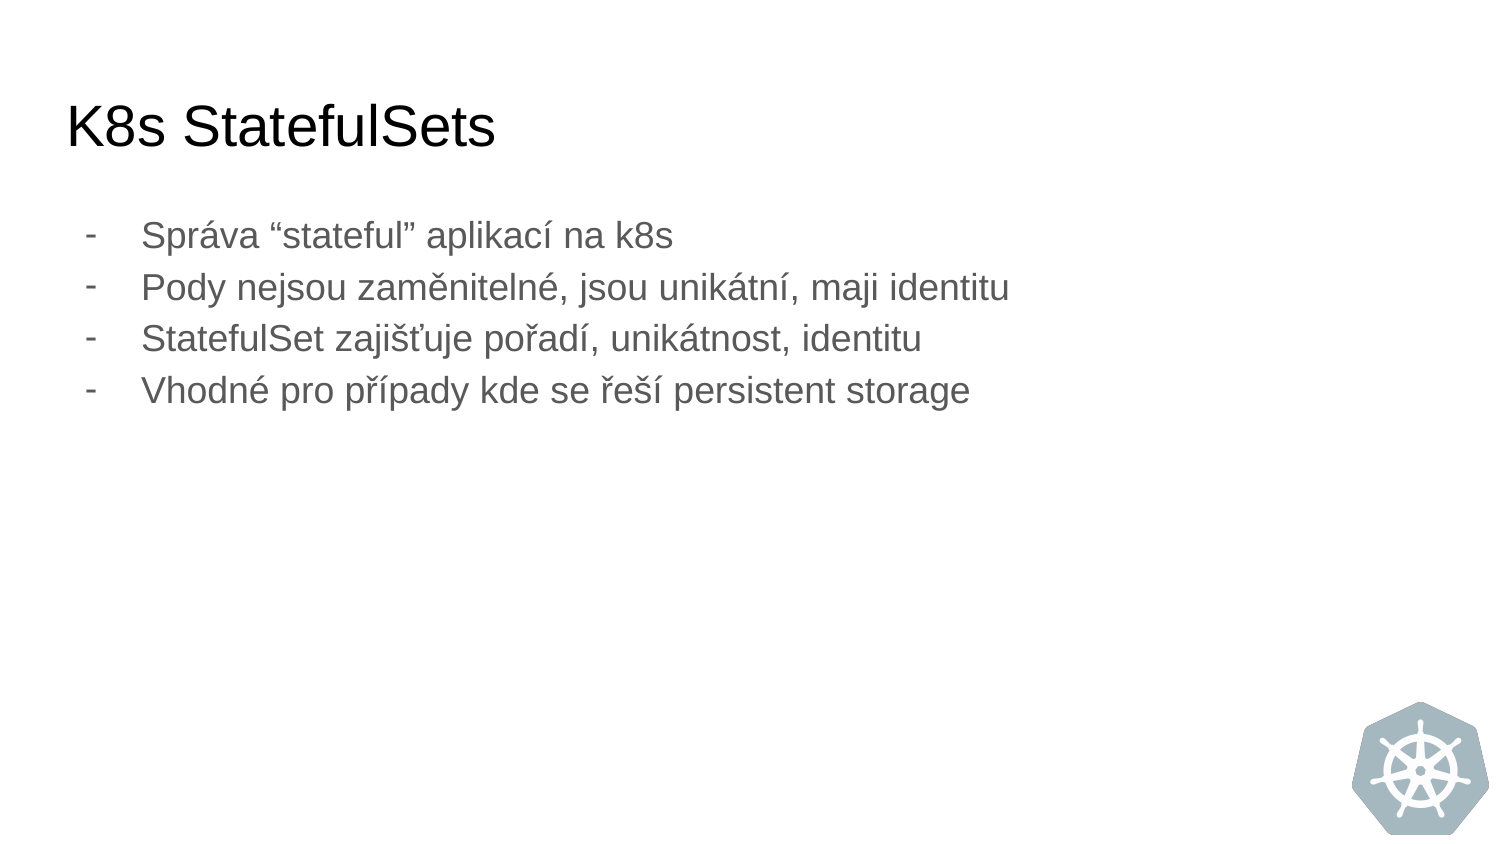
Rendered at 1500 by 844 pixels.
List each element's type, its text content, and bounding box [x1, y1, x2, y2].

title K8s StatefulSets [51, 72, 1449, 167]
list Správa “stateful” aplikací na k8s Pody nejsou zaměnitelné, jsou unikátní, maji identitu StatefulSet zajišťuje pořadí, unikátnost, identitu Vhodné pro případy kde se řeší persistent storage [51, 189, 1449, 750]
picture [1352, 702, 1489, 835]
